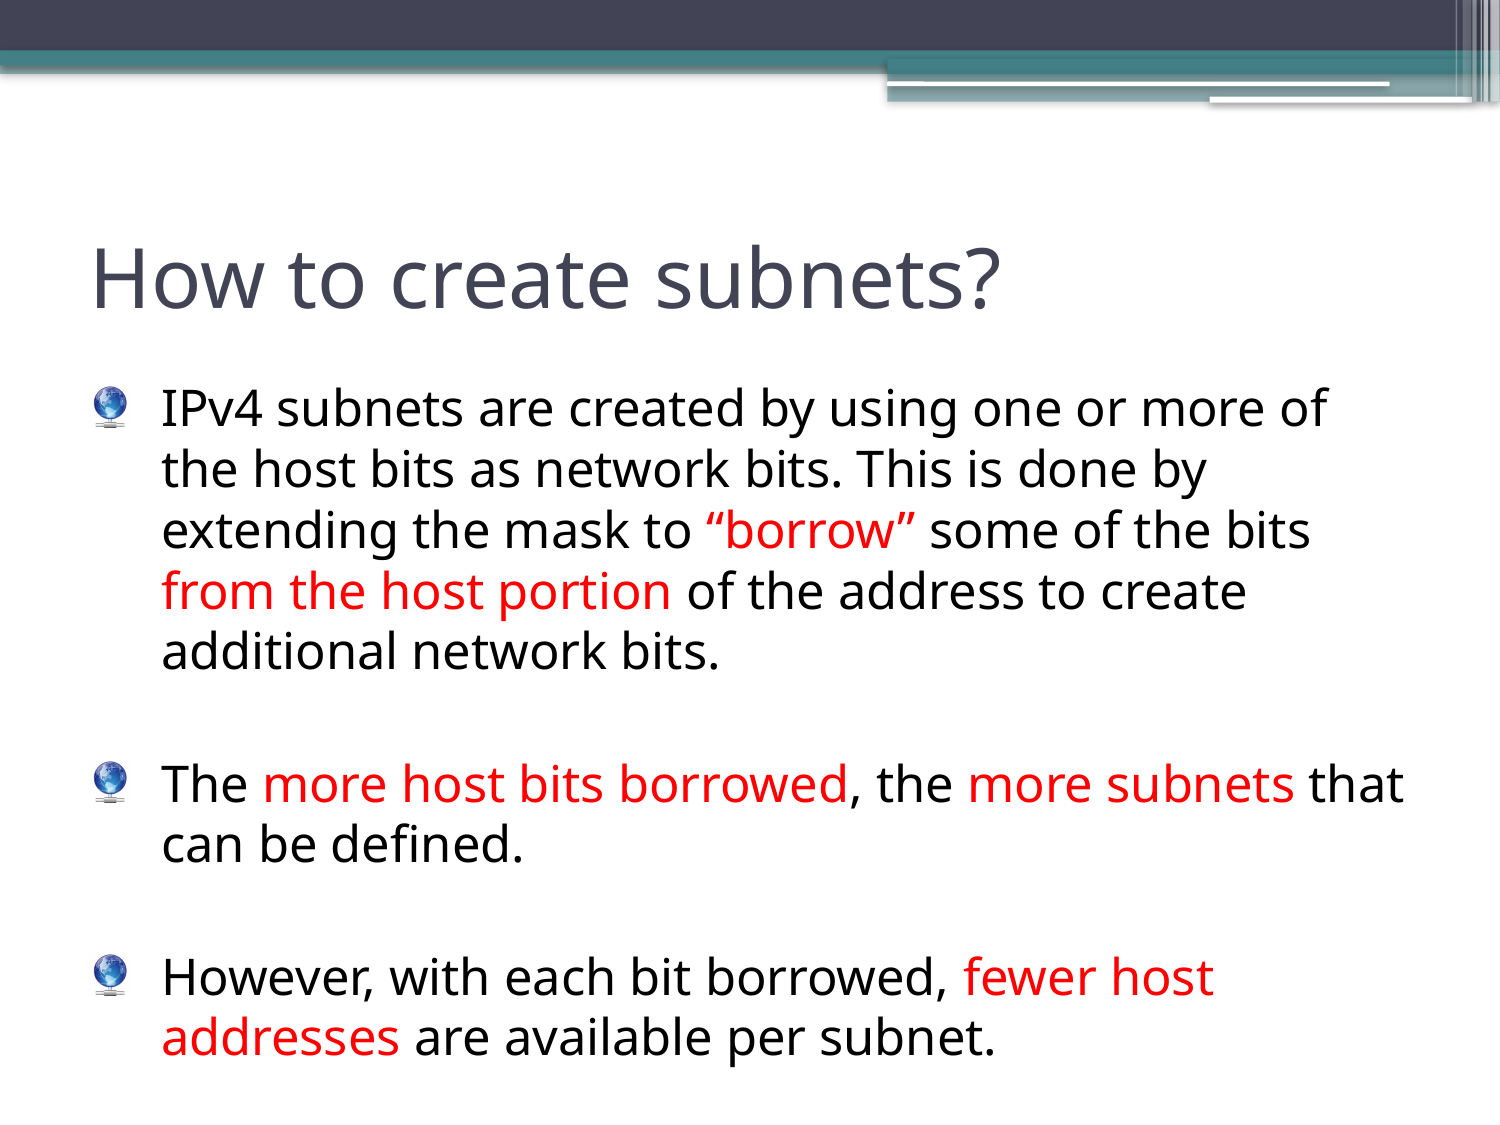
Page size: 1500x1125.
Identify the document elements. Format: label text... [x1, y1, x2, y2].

picture [89, 761, 131, 803]
title How to create subnets? [75, 187, 1425, 363]
picture [89, 954, 131, 996]
picture [89, 386, 131, 428]
list IPv4 subnets are created by using one or more of the host bits as network bits. This is done by extending the mask to “borrow” some of the bits from the host portion of the address to create additional network bits. The more host bits borrowed, the more subnets that can be defined. However, with each bit borrowed, fewer host addresses are available per subnet. [75, 368, 1425, 1079]
